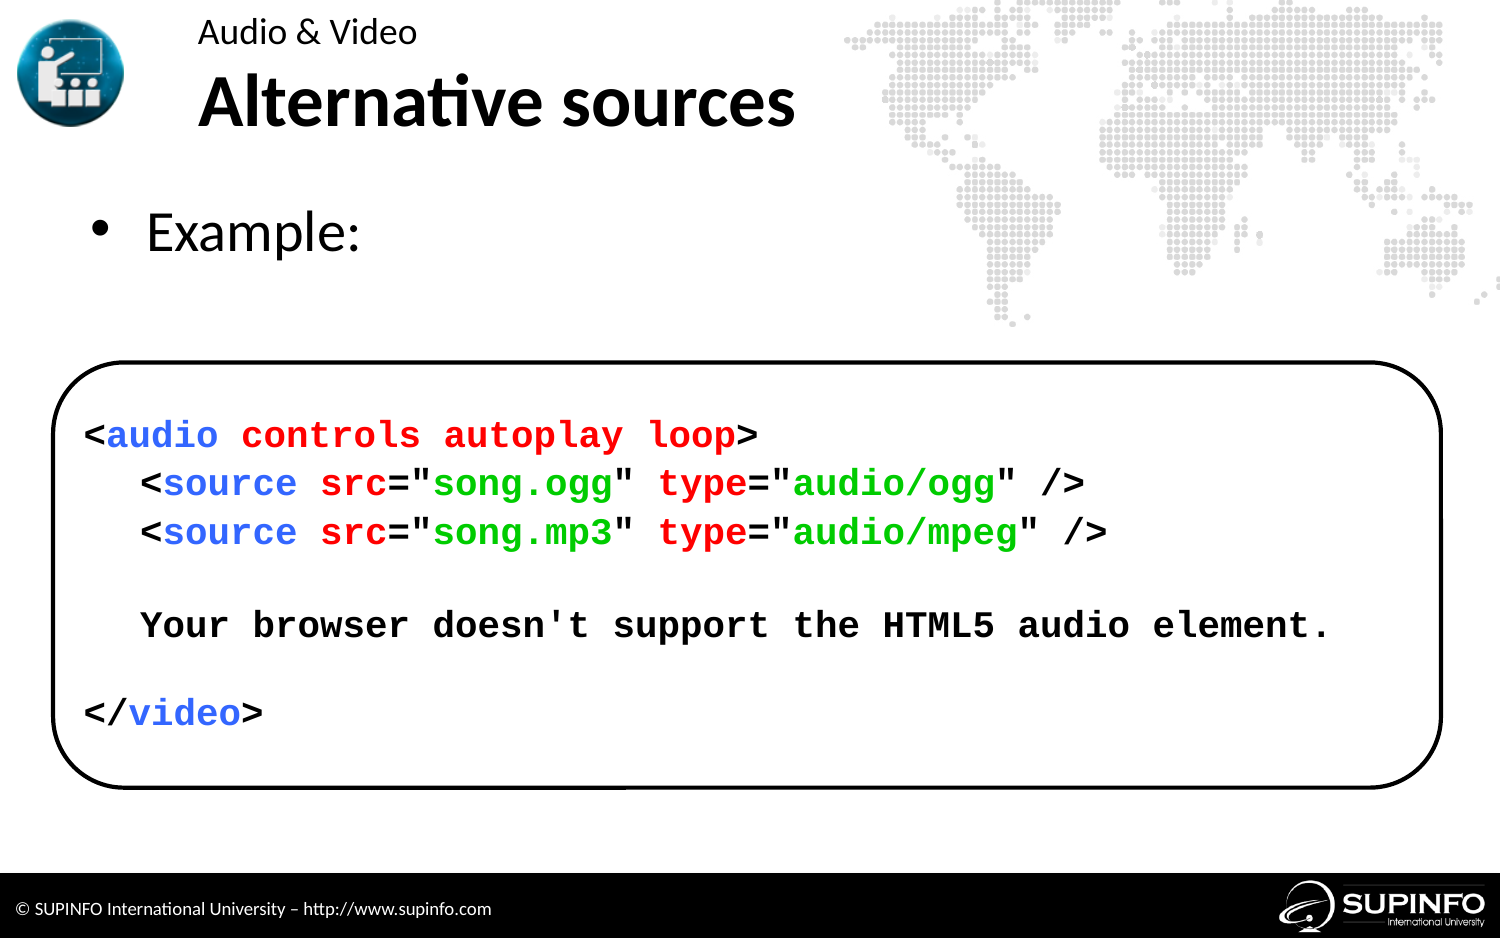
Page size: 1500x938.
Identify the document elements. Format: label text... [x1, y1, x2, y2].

list Example: [75, 185, 1459, 880]
picture [17, 19, 125, 127]
text_box <audio controls autoplay loop> <source src="song.ogg" type="audio/ogg" /> <source src="song.mp3" type="audio/mpeg" /> Your browser doesn't support the HTML5 audio element. </video> [50, 360, 1444, 790]
picture [49, 37, 102, 75]
picture [1269, 870, 1494, 938]
picture [39, 46, 101, 107]
picture [844, 0, 1500, 327]
text_box Audio & Video [183, 0, 1459, 56]
text_box Alternative sources [183, 56, 1459, 138]
